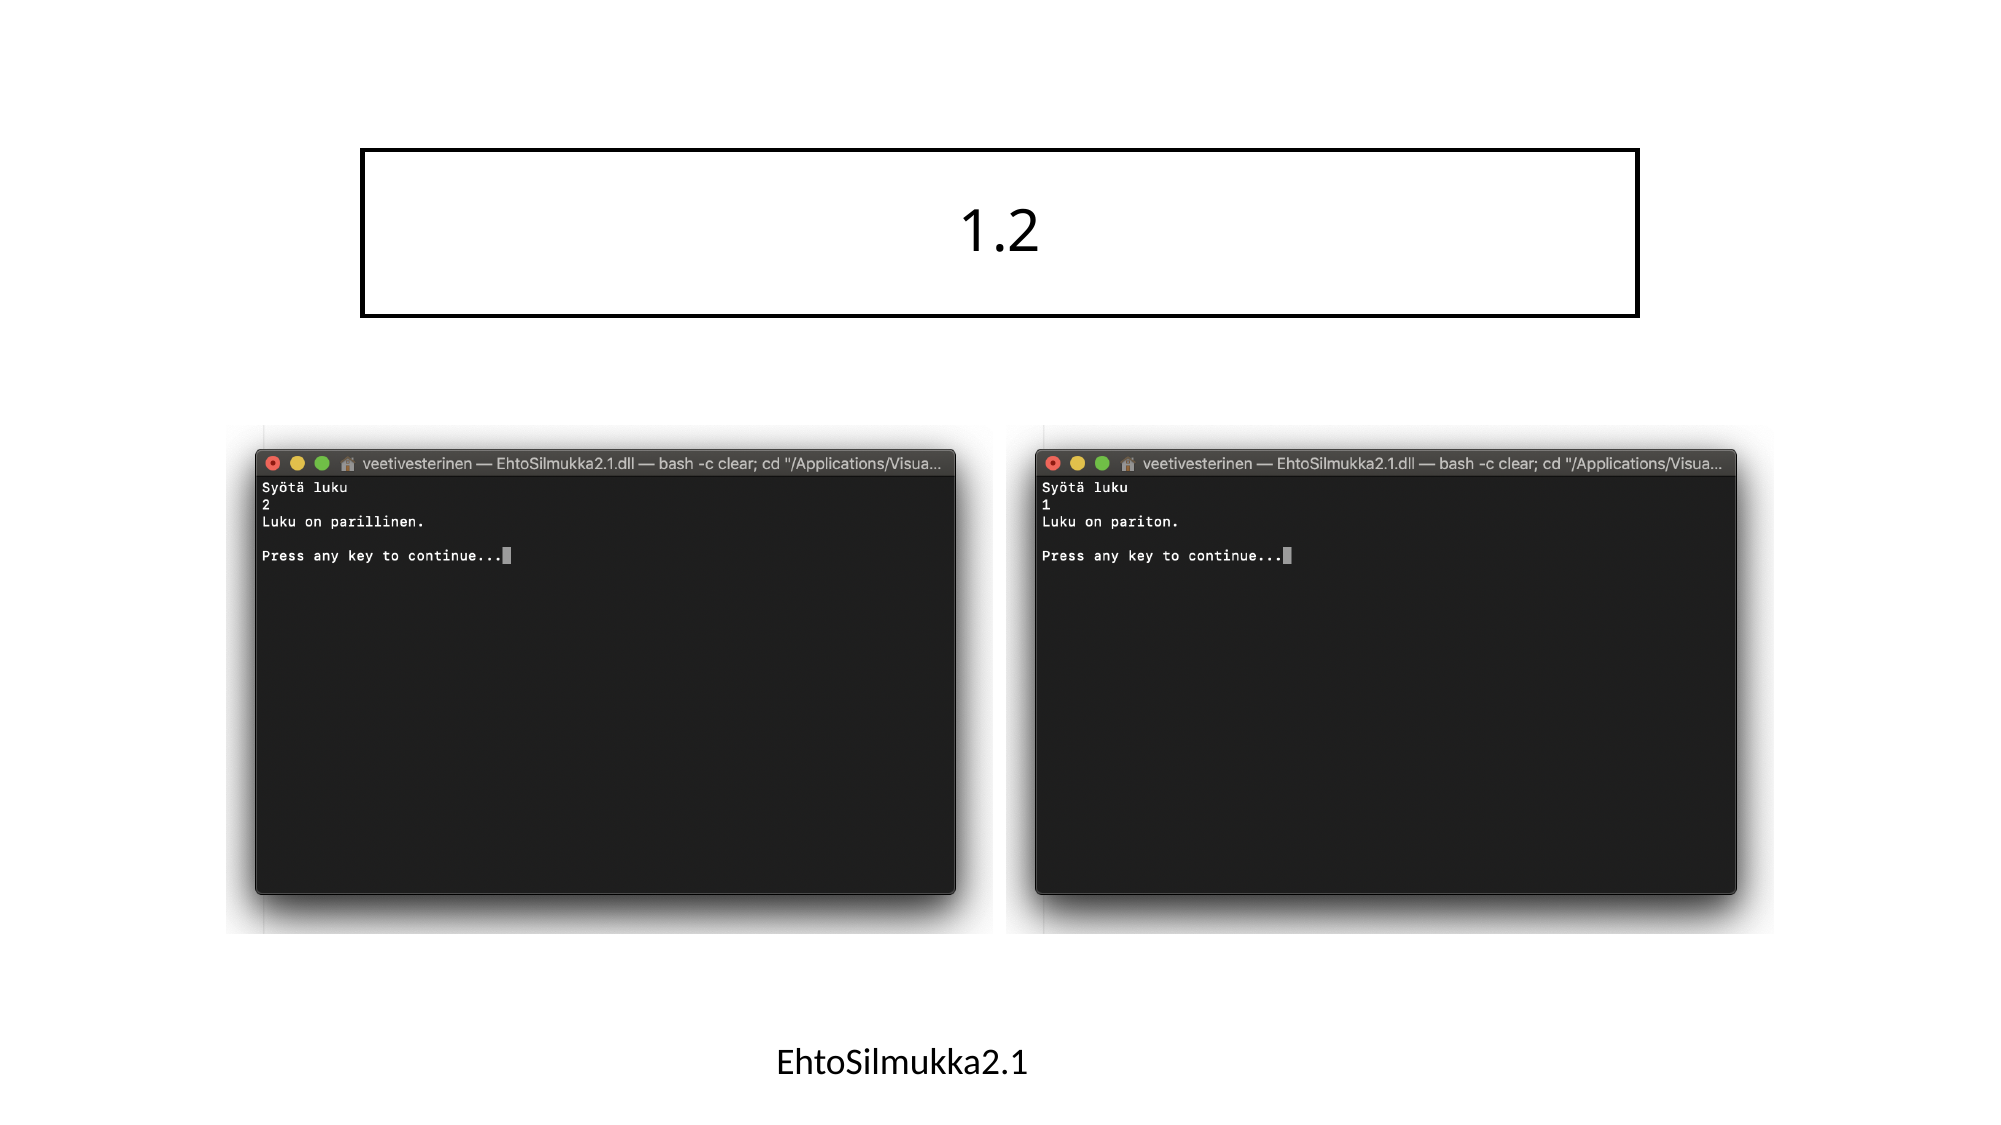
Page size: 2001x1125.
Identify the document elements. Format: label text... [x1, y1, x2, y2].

text_box EhtoSilmukka2.1 [761, 1029, 1044, 1090]
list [1006, 425, 1774, 934]
title 1.2 [362, 150, 1638, 317]
picture [226, 425, 993, 934]
